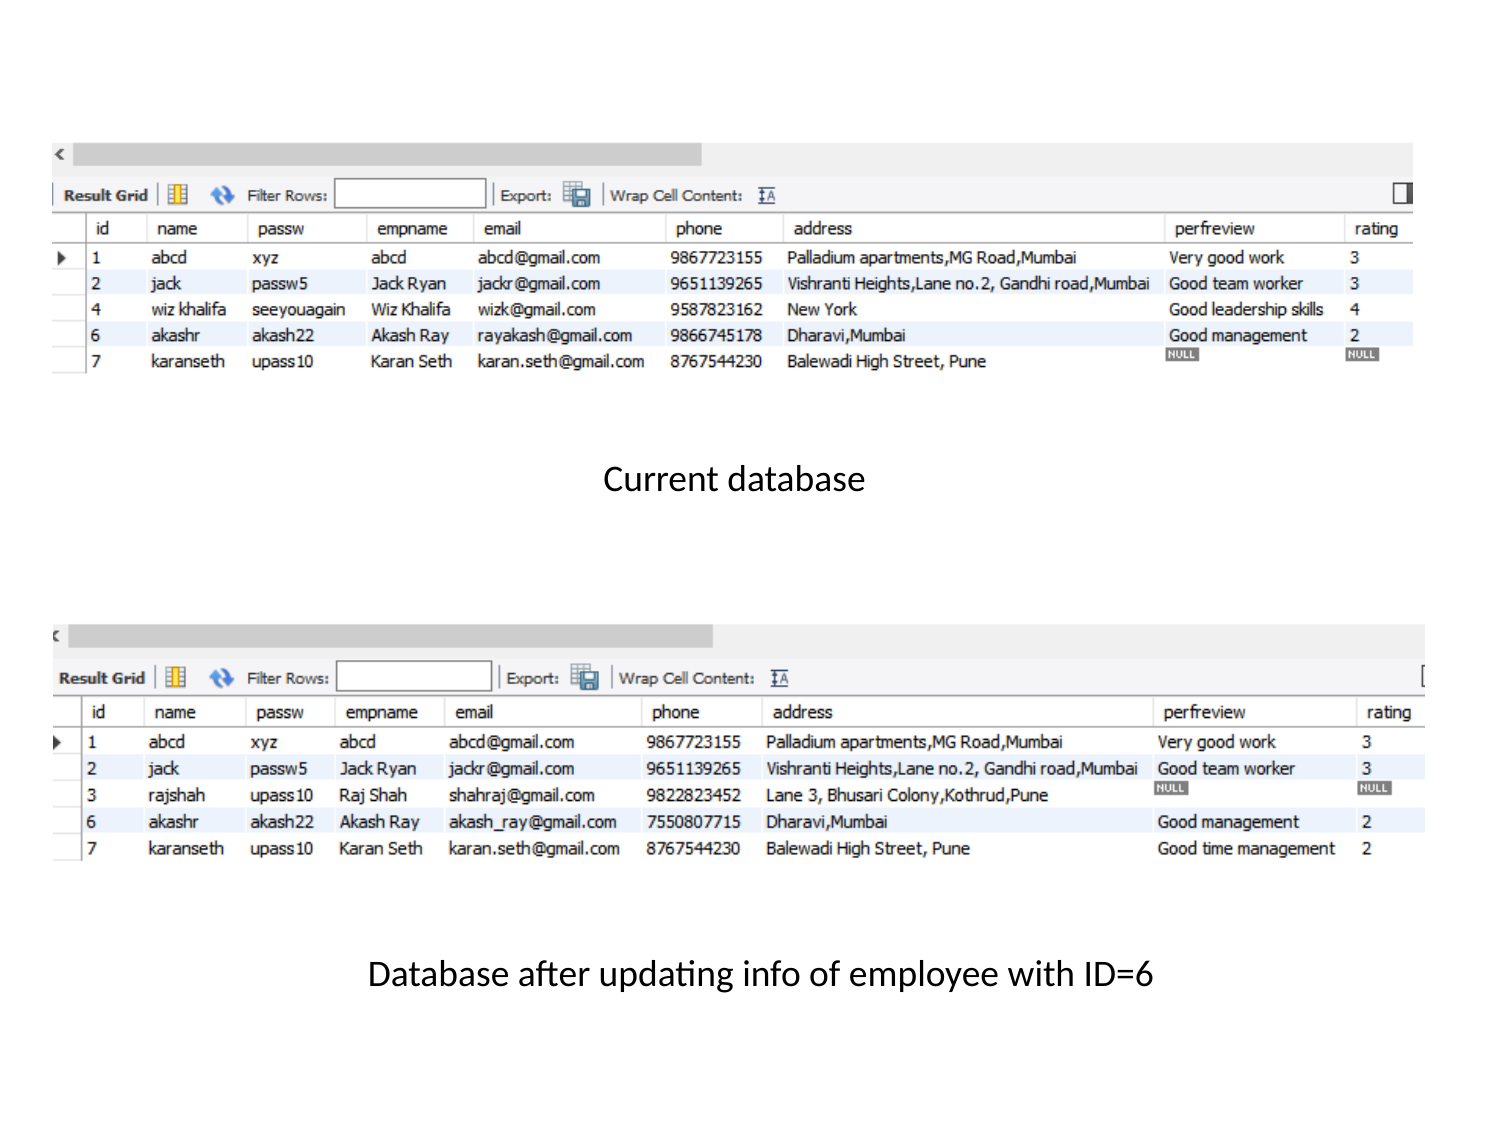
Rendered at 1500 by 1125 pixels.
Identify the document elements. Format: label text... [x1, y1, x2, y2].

text_box Current database [588, 446, 908, 507]
picture [51, 46, 1413, 424]
text_box Database after updating info of employee with ID=6 [353, 941, 1213, 1002]
picture [53, 611, 1425, 894]
